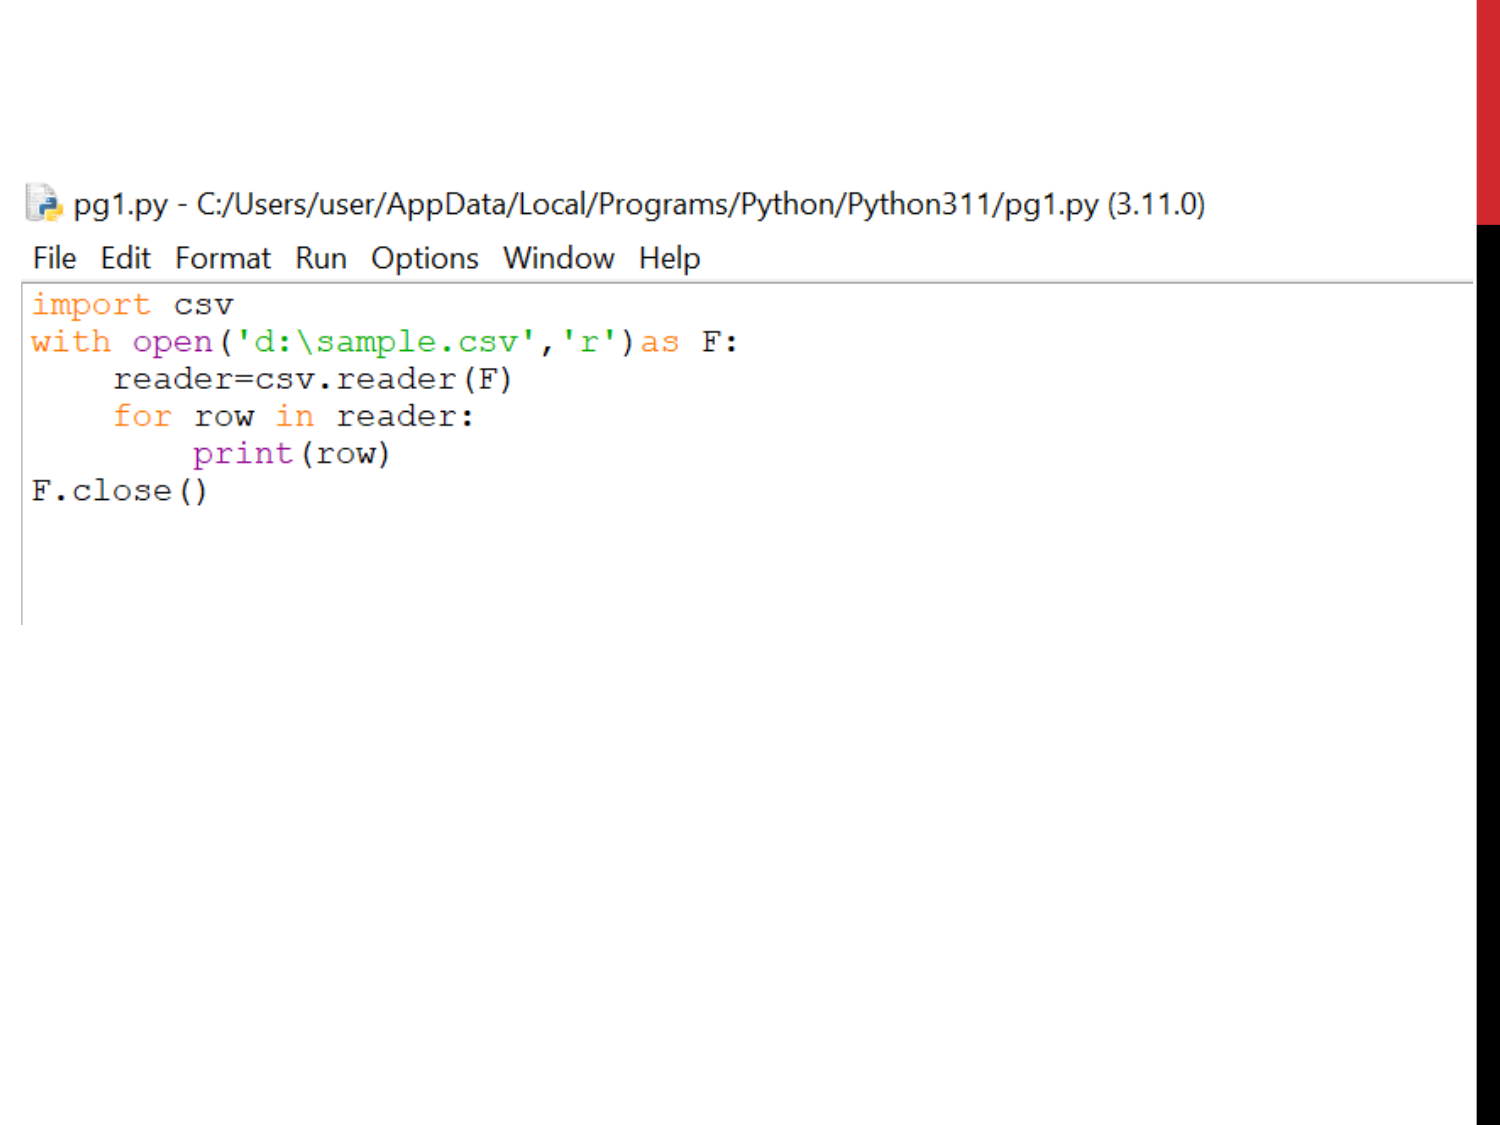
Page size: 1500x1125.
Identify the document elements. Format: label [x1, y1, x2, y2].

picture [20, 174, 1474, 626]
